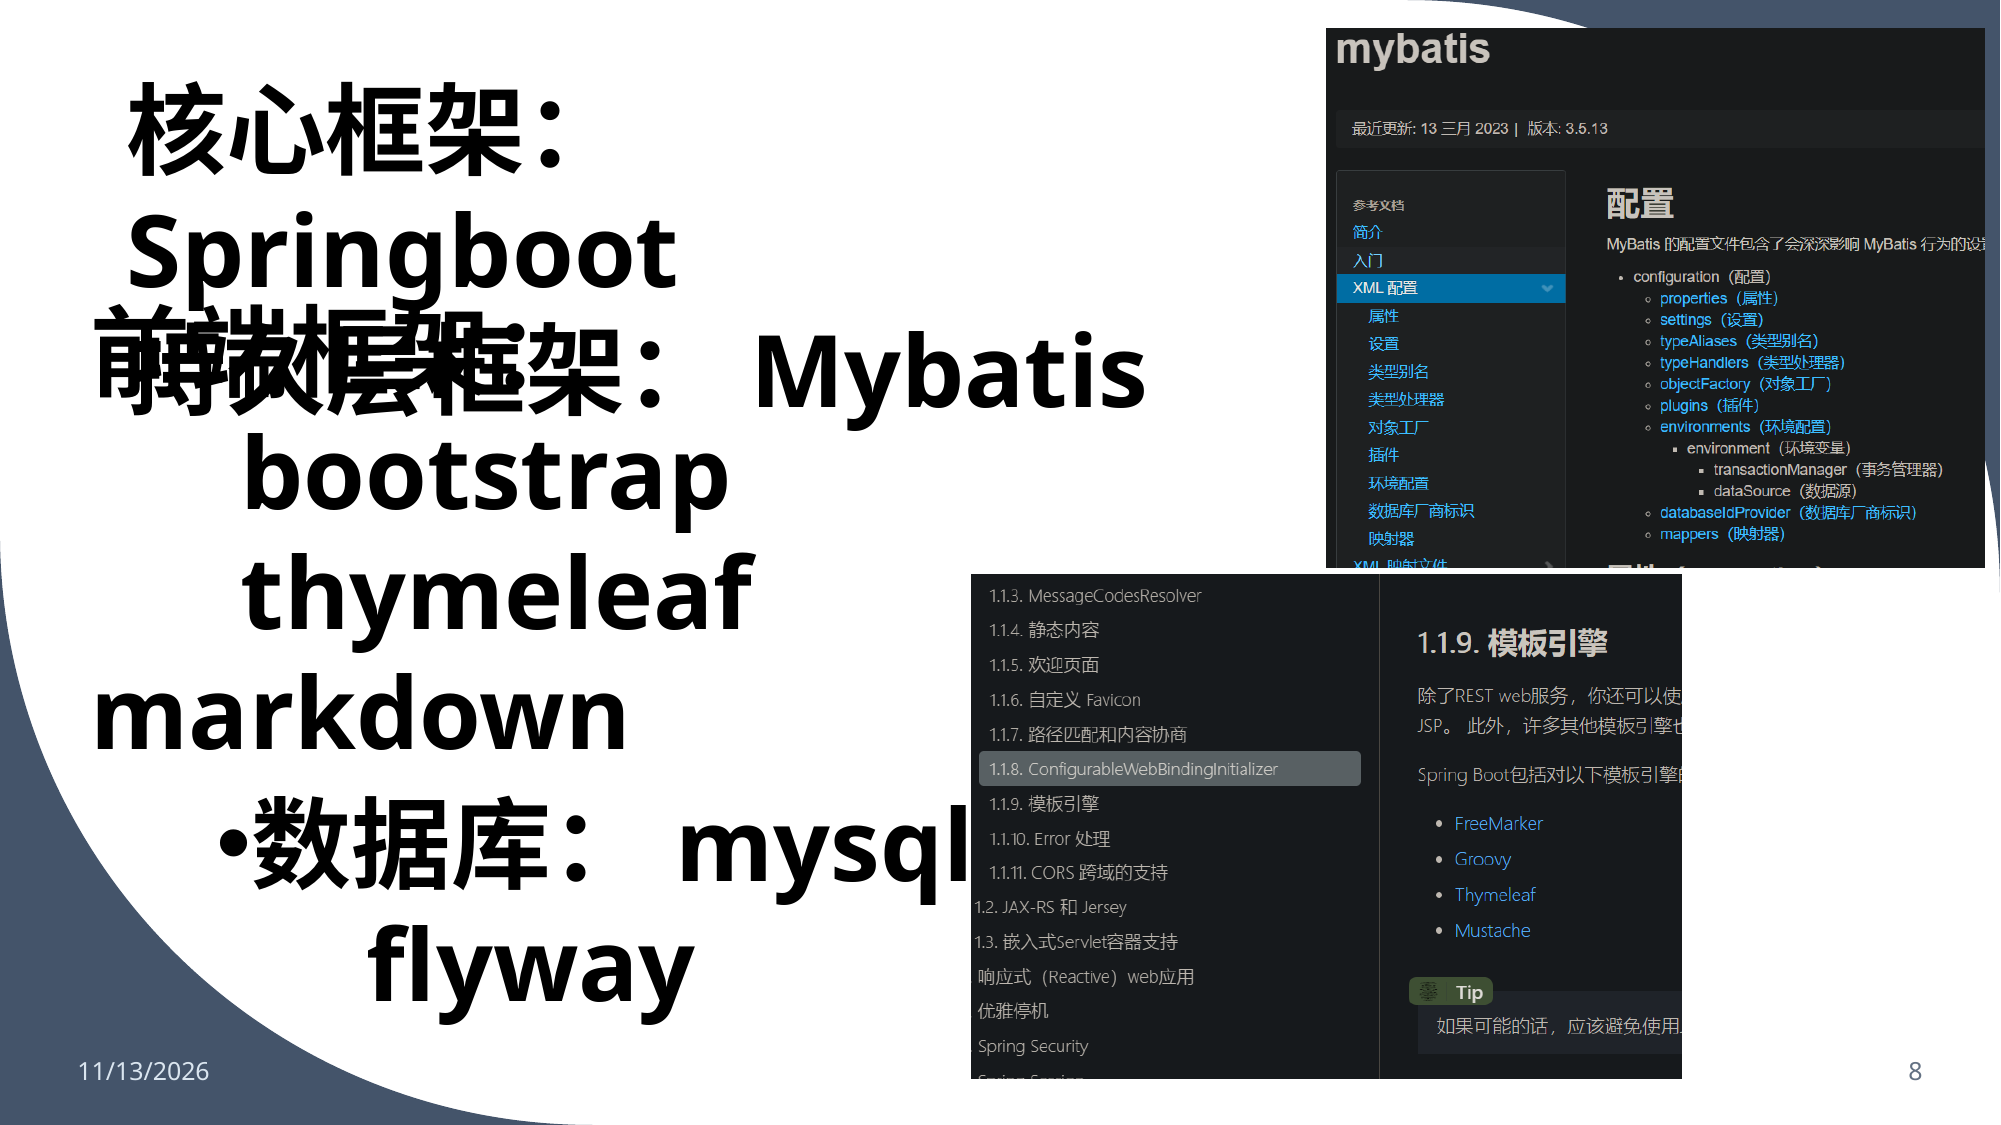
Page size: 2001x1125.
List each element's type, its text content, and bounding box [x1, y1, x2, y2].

text_box 数据库：mysql flyway [202, 774, 971, 1029]
text_box 前端框架： bootstrap thymeleaf markdown [76, 281, 1188, 897]
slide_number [62, 1042, 342, 1103]
picture [971, 574, 1682, 1079]
slide_number 8 [1665, 1042, 1938, 1103]
text_box 核心框架：Springboot 持久层框架：Mybatis [111, 59, 1223, 435]
picture [1326, 28, 1985, 568]
